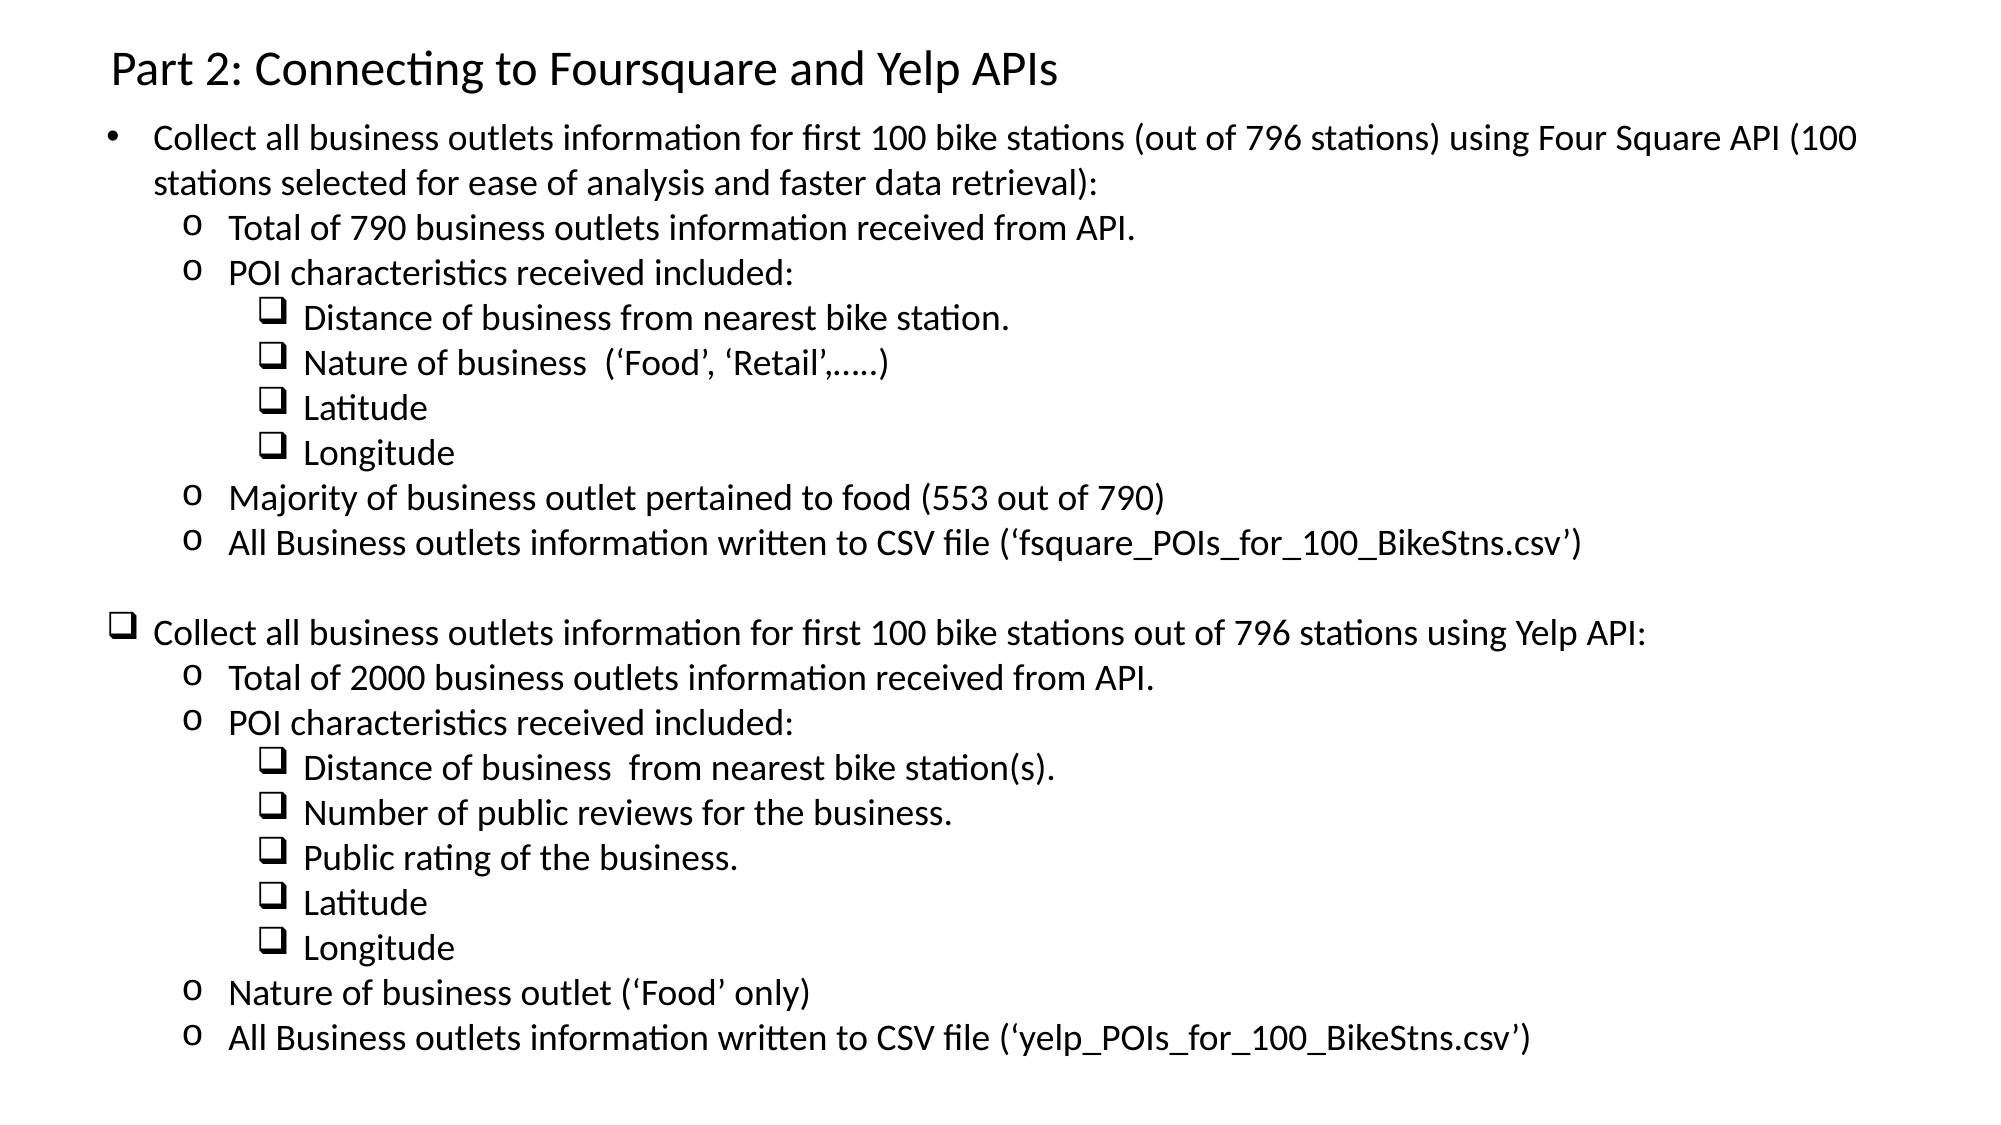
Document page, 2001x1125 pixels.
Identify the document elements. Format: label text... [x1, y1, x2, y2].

text_box Collect all business outlets information for first 100 bike stations (out of 796 stations) using Four Square API (100 stations selected for ease of analysis and faster data retrieval): Total of 790 business outlets information received from API. POI characteristics received included: Distance of business from nearest bike station. Nature of business (‘Food’, ‘Retail’,…..) Latitude Longitude Majority of business outlet pertained to food (553 out of 790) All Business outlets information written to CSV file (‘fsquare_POIs_for_100_BikeStns.csv’) Collect all business outlets information for first 100 bike stations out of 796 stations using Yelp API: Total of 2000 business outlets information received from API. POI characteristics received included: Distance of business from nearest bike station(s). Number of public reviews for the business. Public rating of the business. Latitude Longitude Nature of business outlet (‘Food’ only) All Business outlets information written to CSV file (‘yelp_POIs_for_100_BikeStns.csv’) [91, 105, 1909, 1125]
text_box Part 2: Connecting to Foursquare and Yelp APIs [96, 28, 1163, 103]
